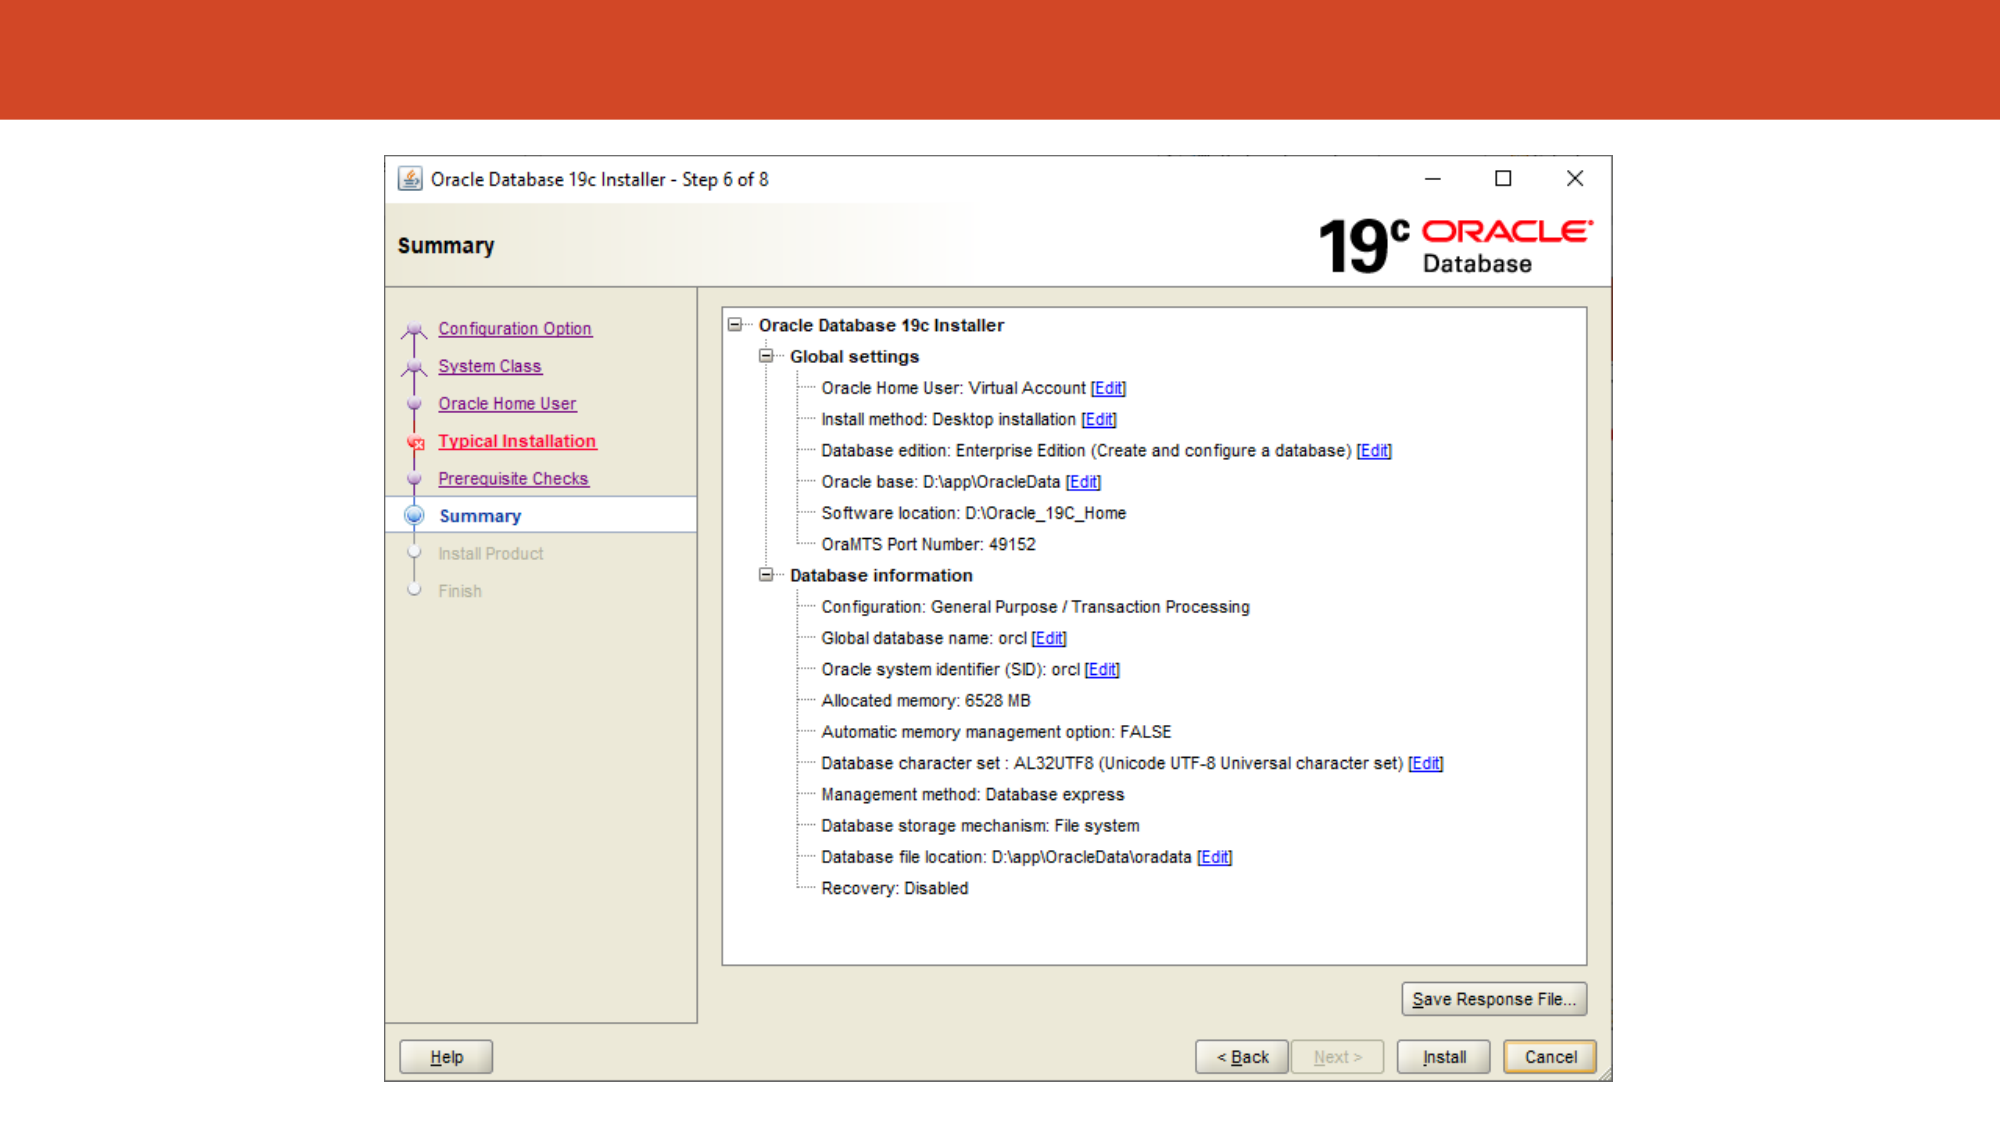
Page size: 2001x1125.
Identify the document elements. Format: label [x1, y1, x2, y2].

picture [384, 155, 1613, 1082]
